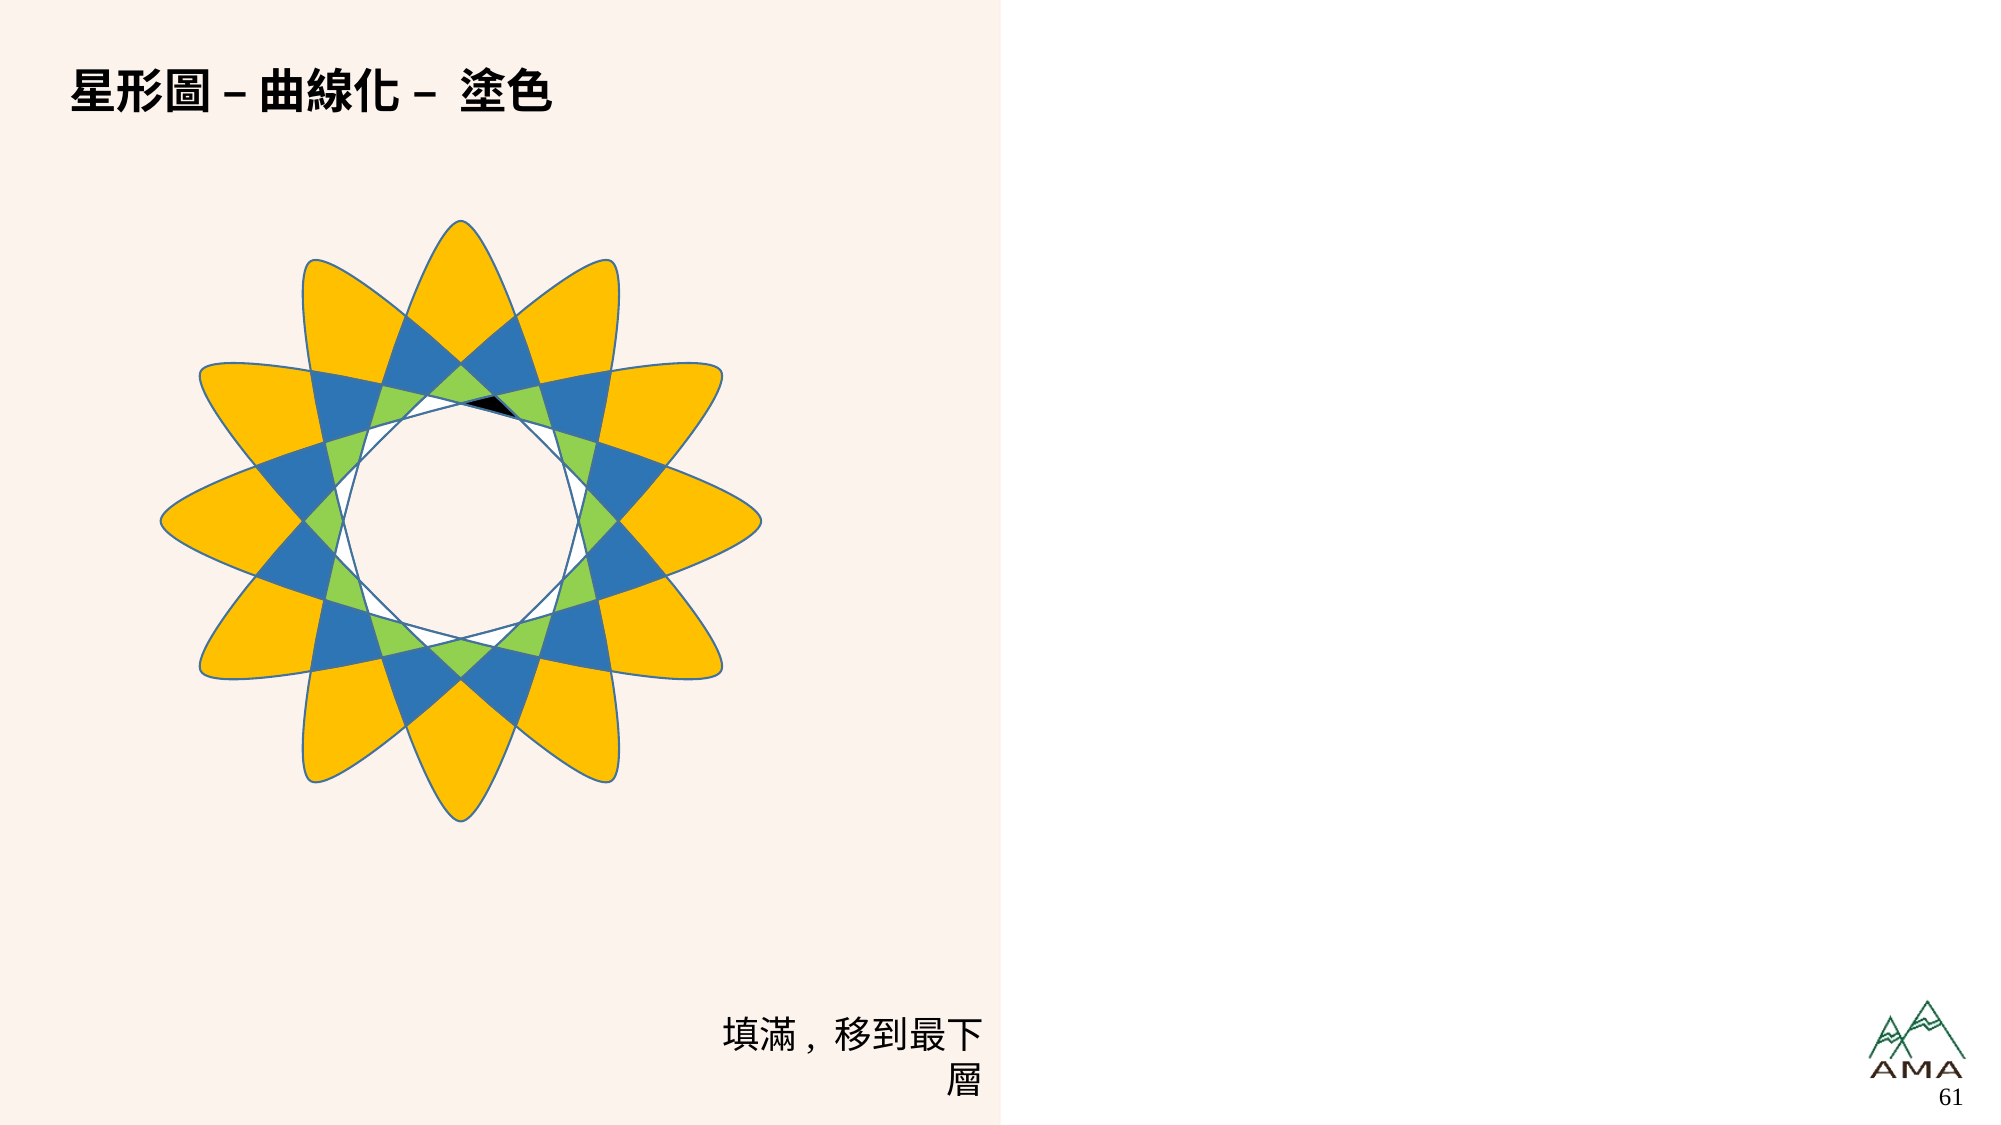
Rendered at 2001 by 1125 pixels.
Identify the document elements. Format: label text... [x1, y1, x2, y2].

text_box 填滿, 移到最下層 [666, 1021, 1004, 1090]
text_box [303, 363, 619, 679]
picture [1857, 987, 1974, 1092]
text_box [256, 316, 666, 726]
title 星形圖 – 曲線化 – 塗色 [54, 59, 947, 127]
text_box 61 [1923, 1073, 1979, 1118]
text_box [160, 220, 762, 822]
